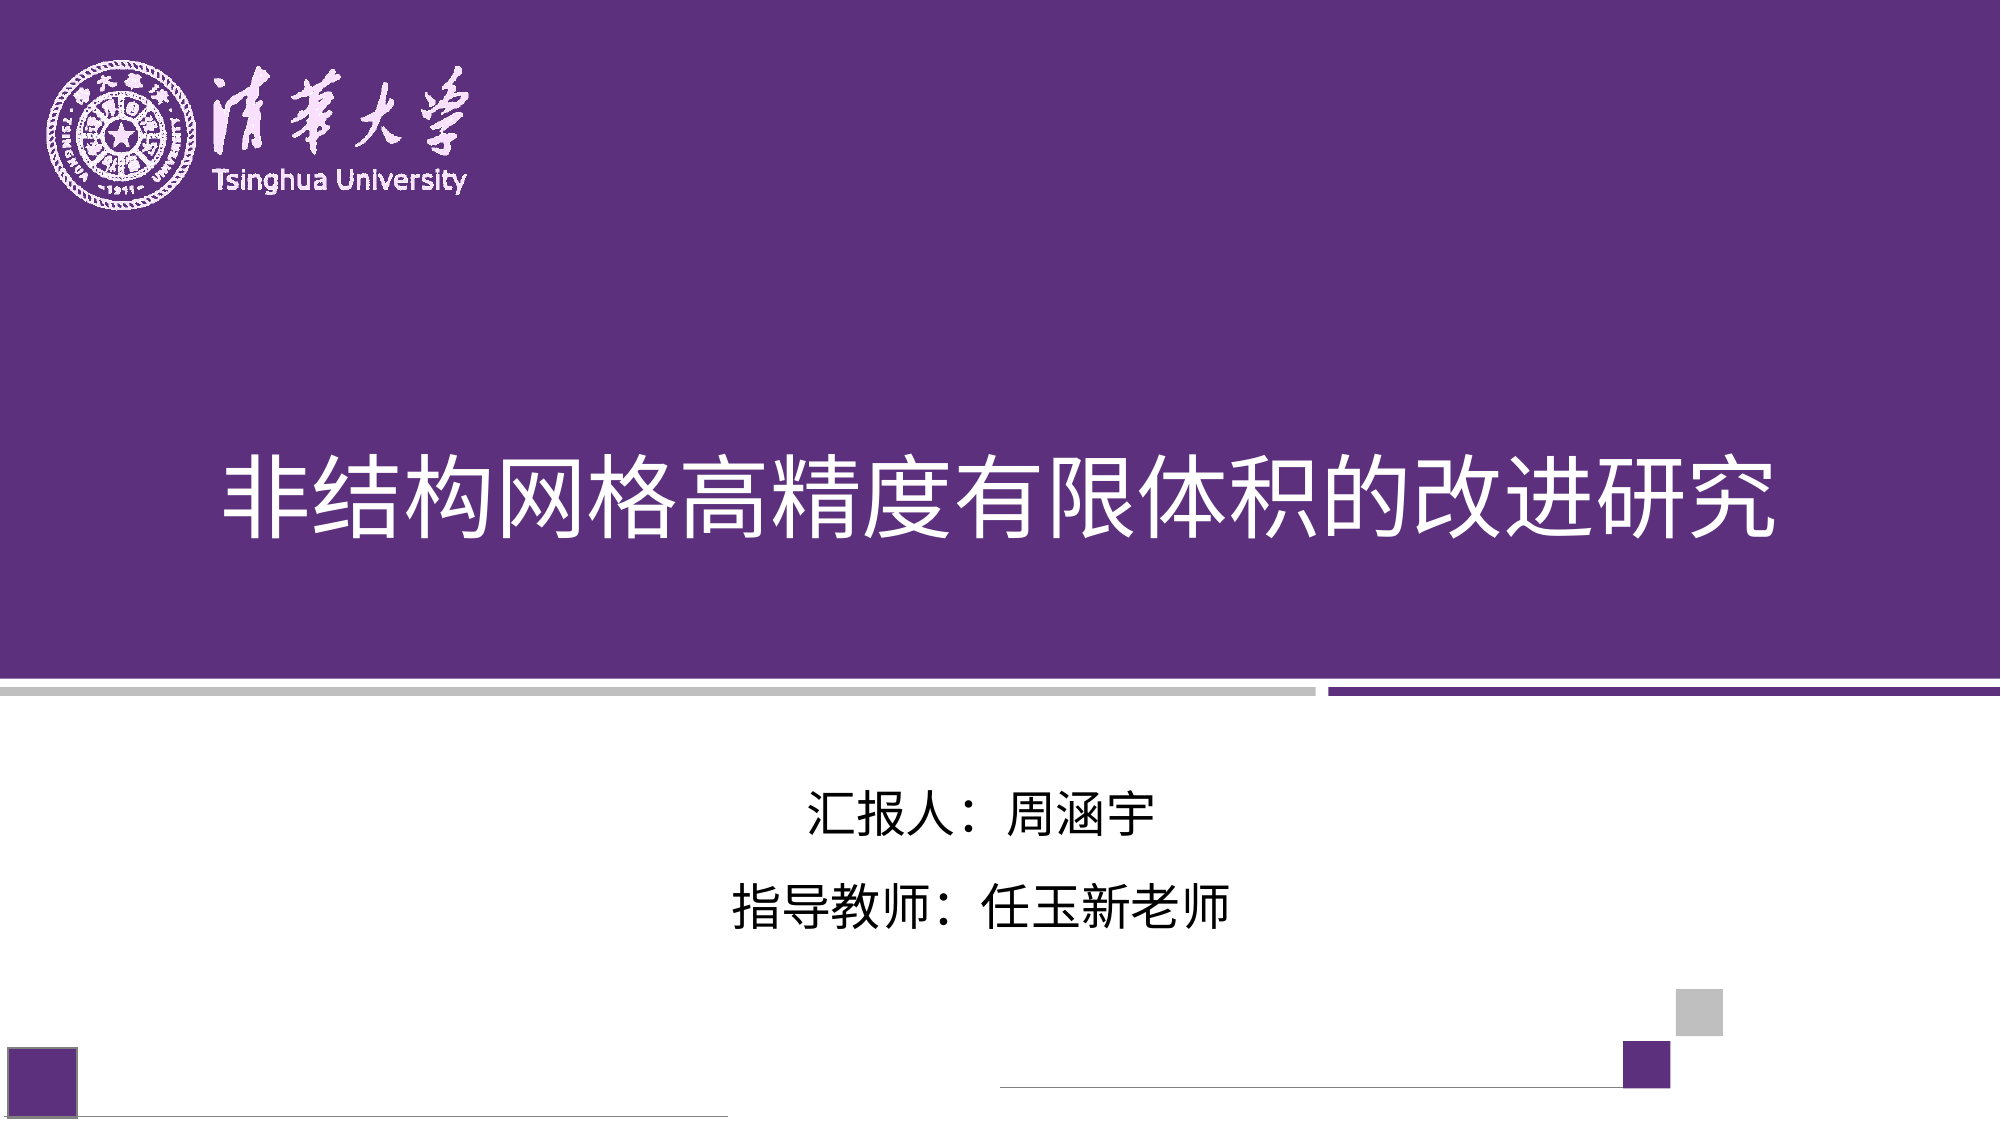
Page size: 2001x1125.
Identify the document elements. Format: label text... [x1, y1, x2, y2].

subtitle 汇报人：周涵宇 指导教师：任玉新老师 [212, 717, 1750, 990]
text_box 非结构网格高精度有限体积的改进研究 [47, 377, 1953, 558]
